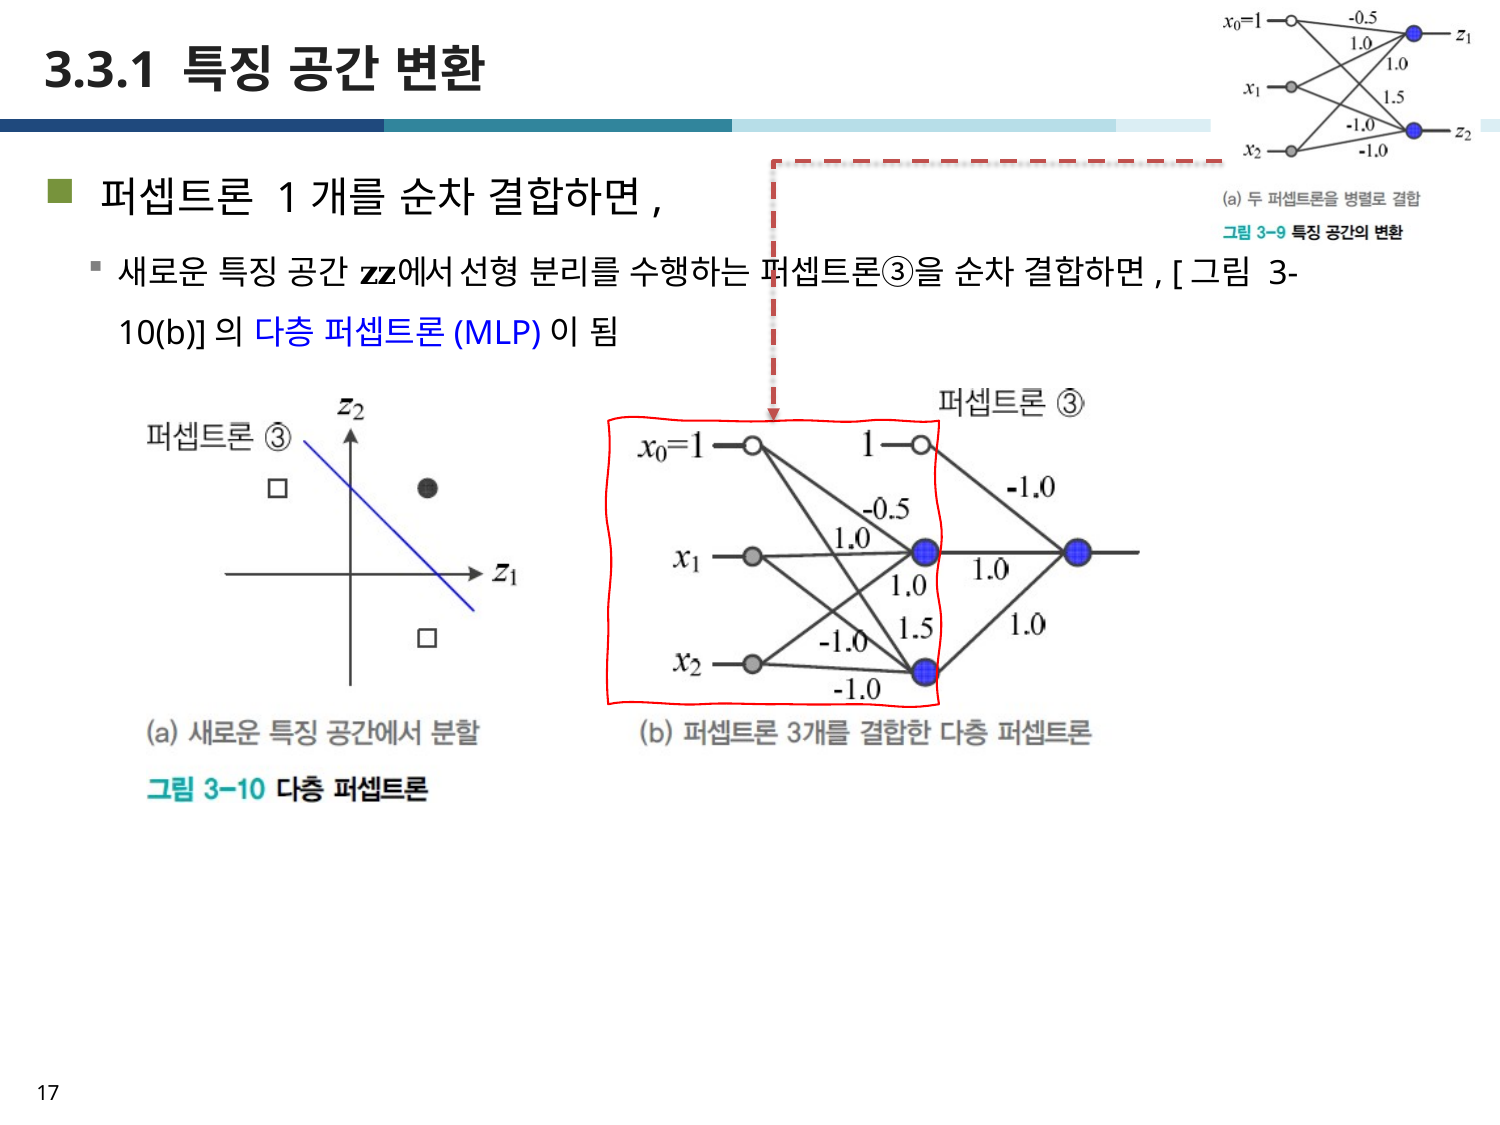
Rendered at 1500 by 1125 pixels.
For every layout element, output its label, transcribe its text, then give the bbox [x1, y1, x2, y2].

title 3.3.1 특징 공간 변환 [42, 35, 140, 168]
text_box 퍼셉트론 1개를 순차 결합하면, 새로운 특징 공간 𝐳𝐳에서 선형 분리를 수행하는 퍼셉트론③을 순차 결합하면, [그림 3- 10(b)]의 다층 퍼셉트론(MLP)이 됨 [42, 168, 140, 351]
slide_number 17 [30, 1075, 66, 1125]
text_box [145, 0, 1481, 803]
